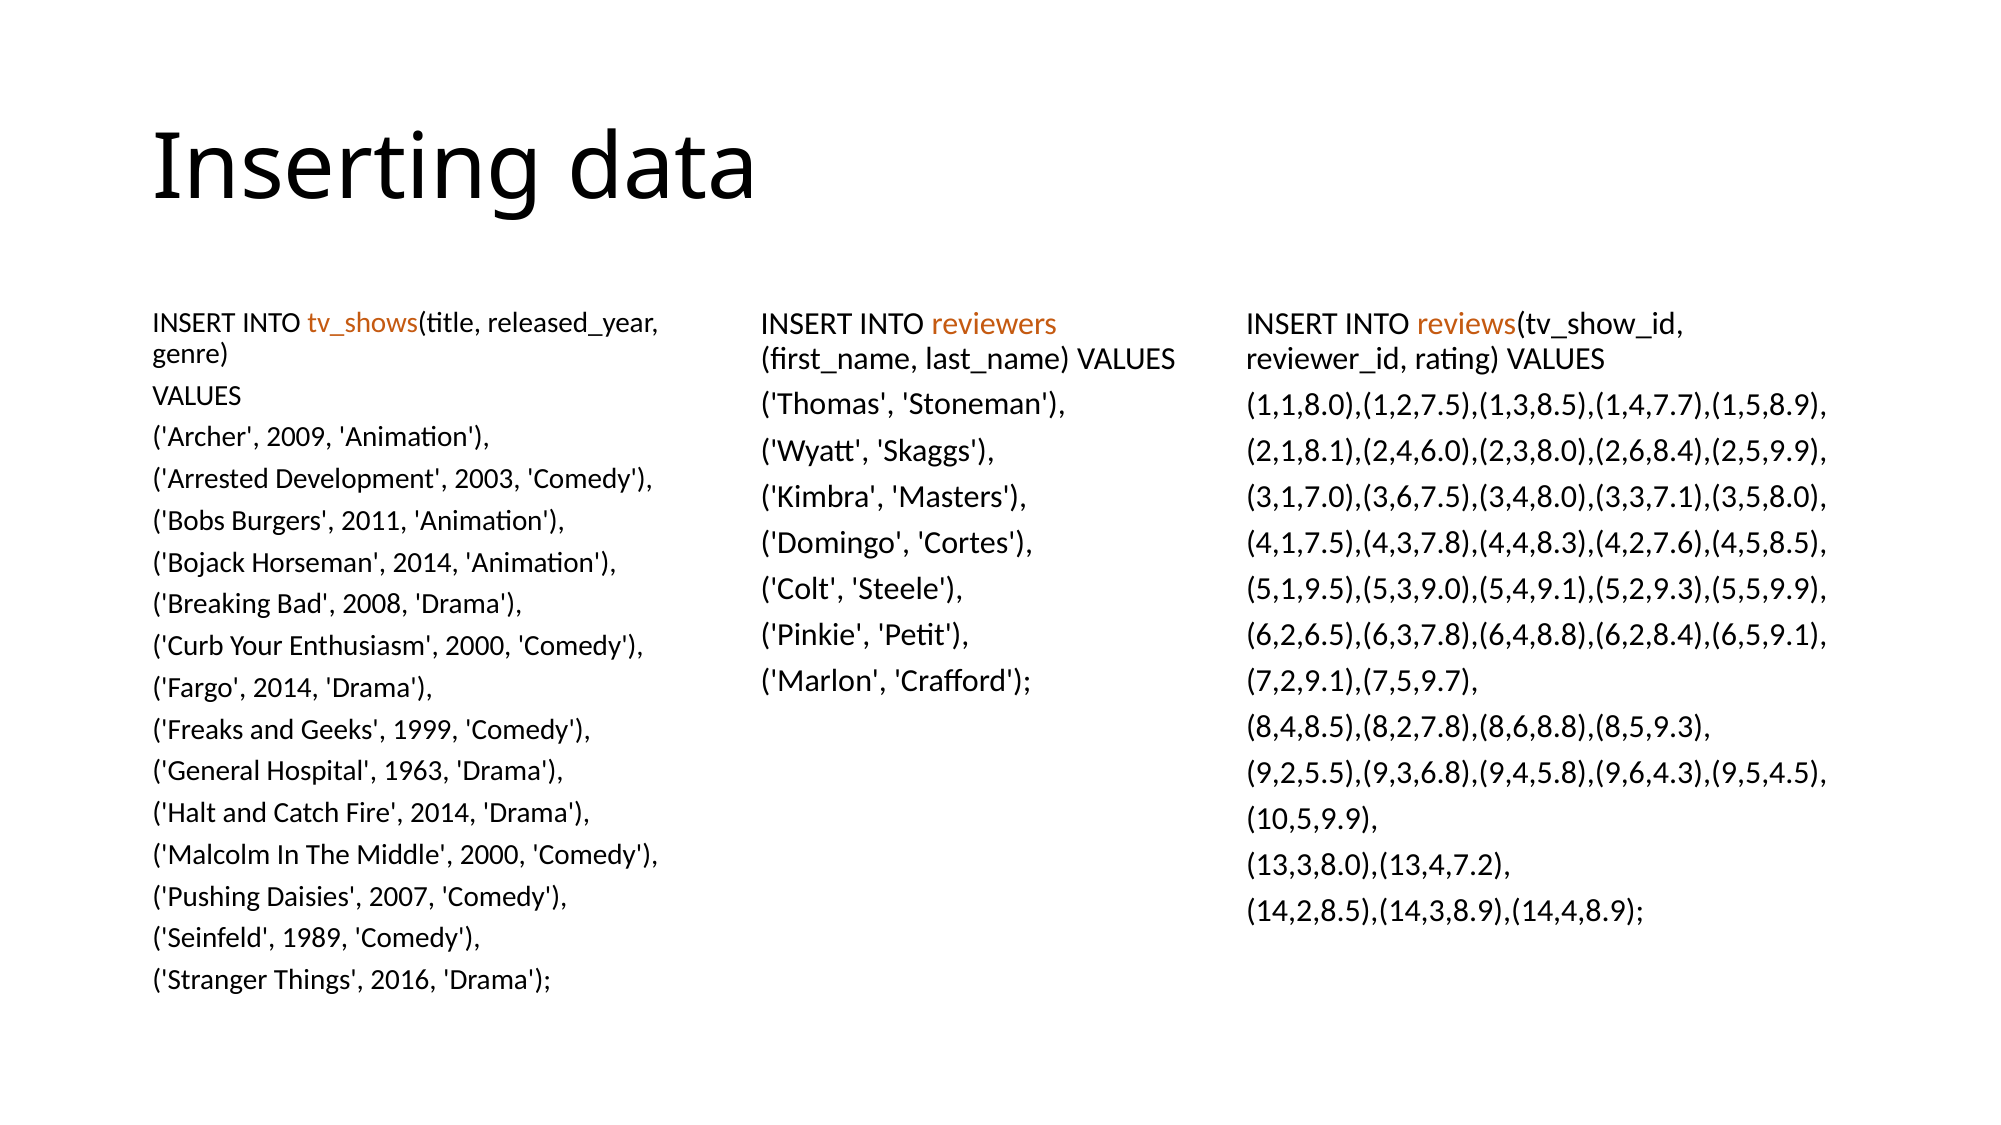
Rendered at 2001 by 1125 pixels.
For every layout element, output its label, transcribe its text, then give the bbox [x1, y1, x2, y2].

text_box INSERT INTO reviews(tv_show_id, reviewer_id, rating) VALUES (1,1,8.0),(1,2,7.5),(1,3,8.5),(1,4,7.7),(1,5,8.9), (2,1,8.1),(2,4,6.0),(2,3,8.0),(2,6,8.4),(2,5,9.9), (3,1,7.0),(3,6,7.5),(3,4,8.0),(3,3,7.1),(3,5,8.0), (4,1,7.5),(4,3,7.8),(4,4,8.3),(4,2,7.6),(4,5,8.5), (5,1,9.5),(5,3,9.0),(5,4,9.1),(5,2,9.3),(5,5,9.9), (6,2,6.5),(6,3,7.8),(6,4,8.8),(6,2,8.4),(6,5,9.1), (7,2,9.1),(7,5,9.7), (8,4,8.5),(8,2,7.8),(8,6,8.8),(8,5,9.3), (9,2,5.5),(9,3,6.8),(9,4,5.8),(9,6,4.3),(9,5,4.5), (10,5,9.9), (13,3,8.0),(13,4,7.2), (14,2,8.5),(14,3,8.9),(14,4,8.9); [1231, 299, 1863, 1014]
list INSERT INTO tv_shows(title, released_year, genre) VALUES ('Archer', 2009, 'Animation'), ('Arrested Development', 2003, 'Comedy'), ('Bobs Burgers', 2011, 'Animation'), ('Bojack Horseman', 2014, 'Animation'), ('Breaking Bad', 2008, 'Drama'), ('Curb Your Enthusiasm', 2000, 'Comedy'), ('Fargo', 2014, 'Drama'), ('Freaks and Geeks', 1999, 'Comedy'), ('General Hospital', 1963, 'Drama'), ('Halt and Catch Fire', 2014, 'Drama'), ('Malcolm In The Middle', 2000, 'Comedy'), ('Pushing Daisies', 2007, 'Comedy'), ('Seinfeld', 1989, 'Comedy'), ('Stranger Things', 2016, 'Drama'); [137, 299, 727, 1014]
title Inserting data [137, 59, 1863, 278]
text_box INSERT INTO reviewers (first_name, last_name) VALUES ('Thomas', 'Stoneman'), ('Wyatt', 'Skaggs'), ('Kimbra', 'Masters'), ('Domingo', 'Cortes'), ('Colt', 'Steele'), ('Pinkie', 'Petit'), ('Marlon', 'Crafford'); [745, 299, 1212, 716]
